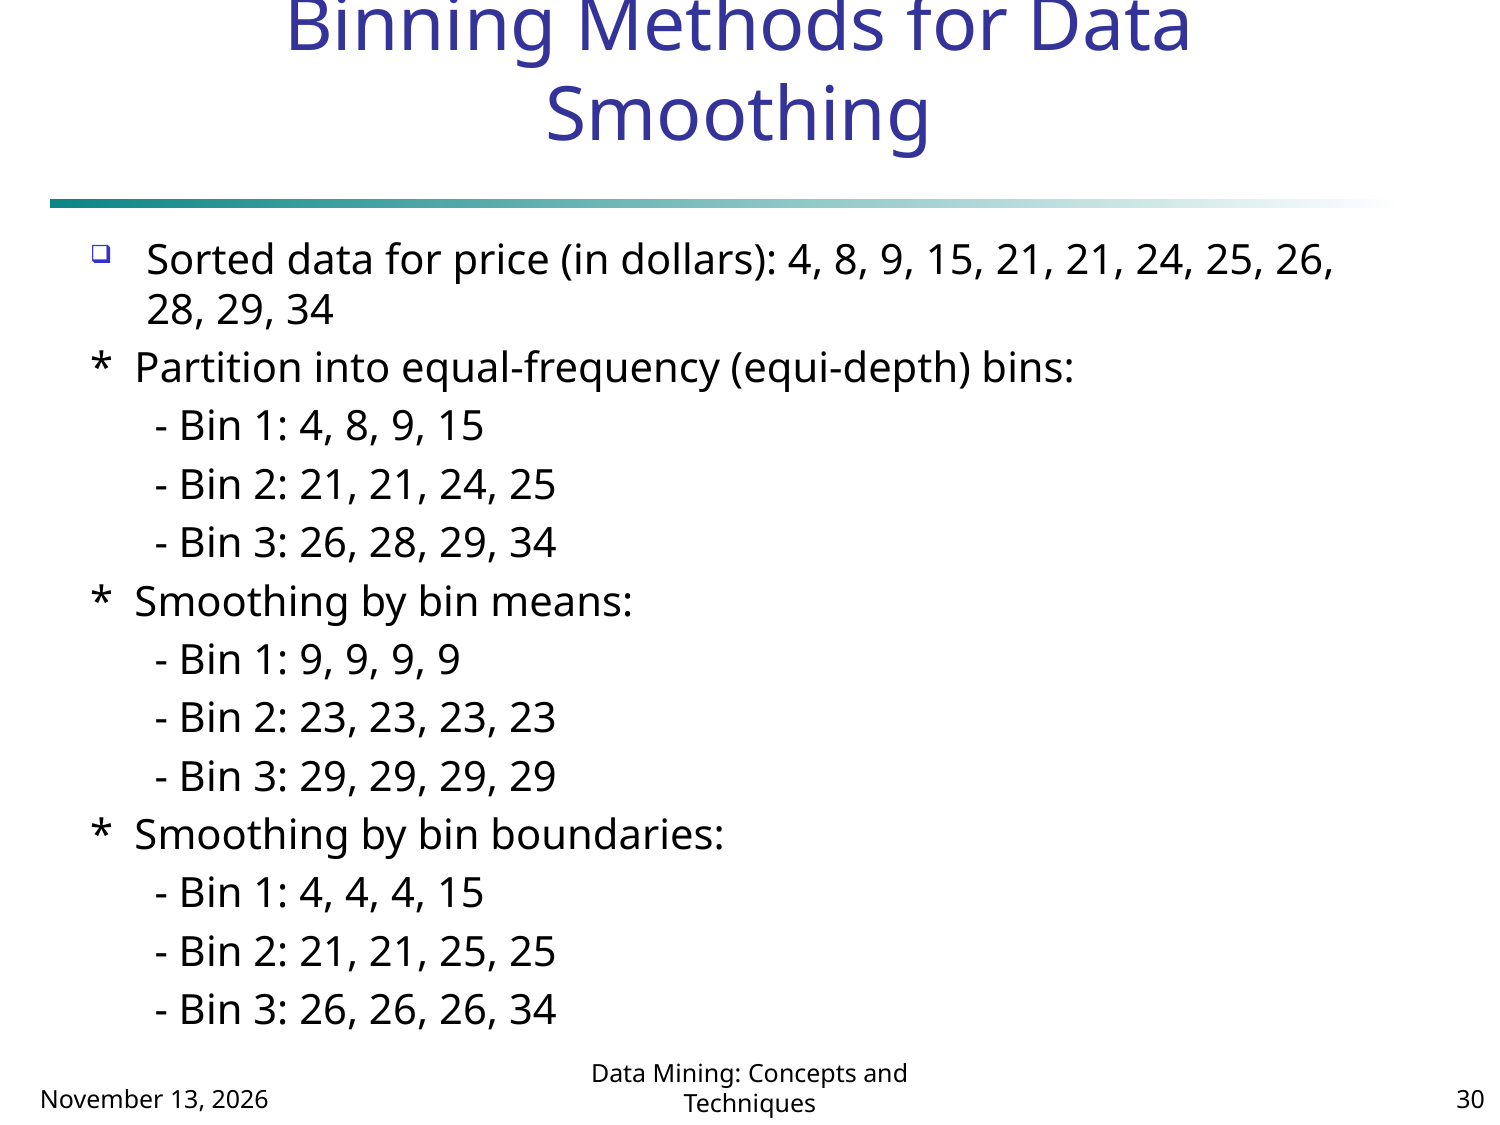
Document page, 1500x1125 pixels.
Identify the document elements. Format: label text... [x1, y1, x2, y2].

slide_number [24, 1062, 338, 1125]
title Binning Methods for Data Smoothing [99, 62, 1379, 163]
list Sorted data for price (in dollars): 4, 8, 9, 15, 21, 21, 24, 25, 26, 28, 29, 34 * Partition into equal-frequency (equi-depth) bins: - Bin 1: 4, 8, 9, 15 - Bin 2: 21, 21, 24, 25 - Bin 3: 26, 28, 29, 34 * Smoothing by bin means: - Bin 1: 9, 9, 9, 9 - Bin 2: 23, 23, 23, 23 - Bin 3: 29, 29, 29, 29 * Smoothing by bin boundaries: - Bin 1: 4, 4, 4, 15 - Bin 2: 21, 21, 25, 25 - Bin 3: 26, 26, 26, 34 [74, 224, 1401, 1051]
slide_number 30 [1187, 1062, 1500, 1125]
footer Data Mining: Concepts and Techniques [512, 1062, 988, 1125]
